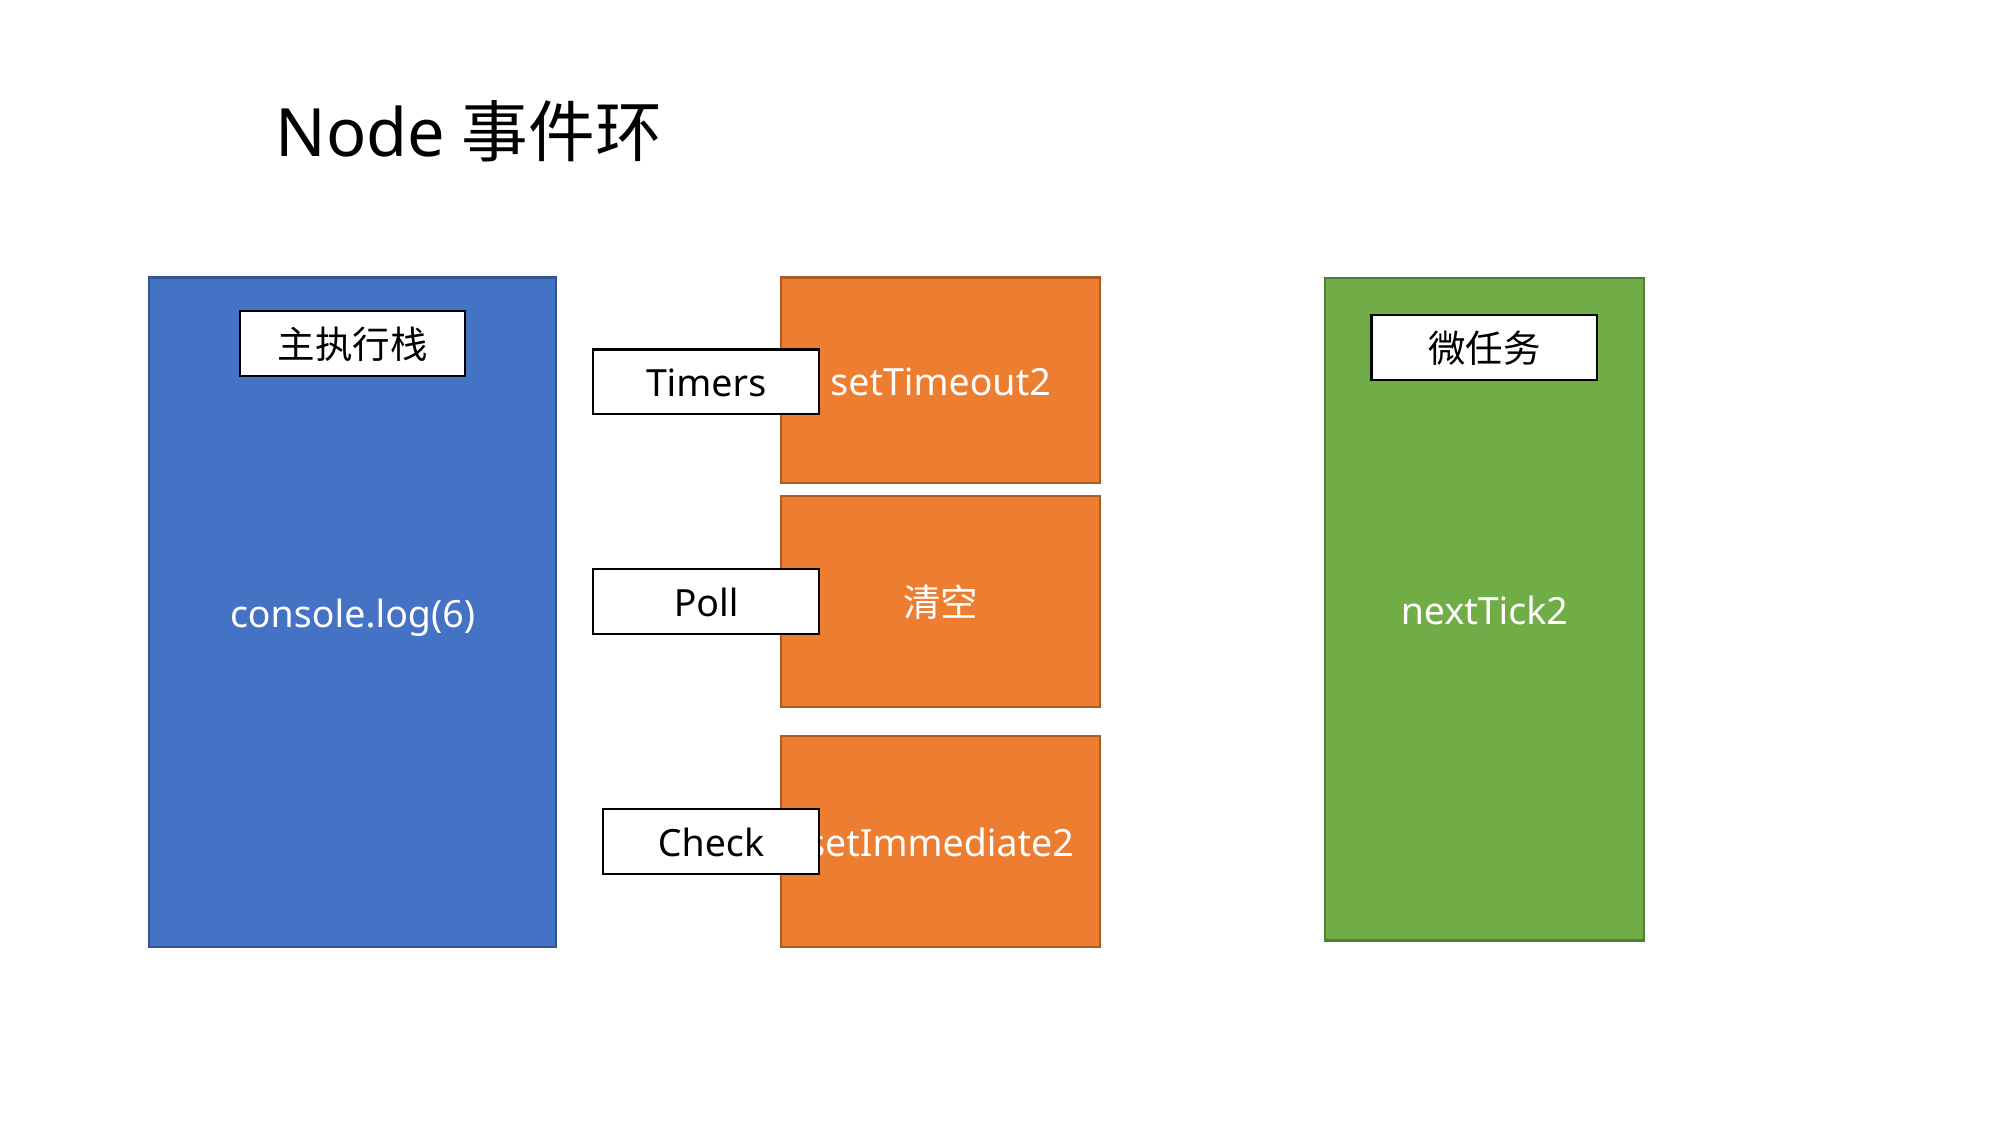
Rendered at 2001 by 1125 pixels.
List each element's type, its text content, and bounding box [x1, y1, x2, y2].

text_box Check [602, 808, 820, 875]
text_box setTimeout2 [780, 276, 1101, 484]
text_box 微任务 [1370, 314, 1598, 381]
text_box Timers [592, 348, 820, 415]
text_box console.log(6) [148, 276, 557, 948]
text_box nextTick2 [1324, 277, 1645, 942]
text_box Node事件环 [260, 82, 989, 178]
text_box 主执行栈 [239, 310, 466, 377]
text_box Poll [592, 568, 820, 635]
text_box setImmediate2 [780, 735, 1101, 948]
text_box 清空 [780, 495, 1101, 708]
